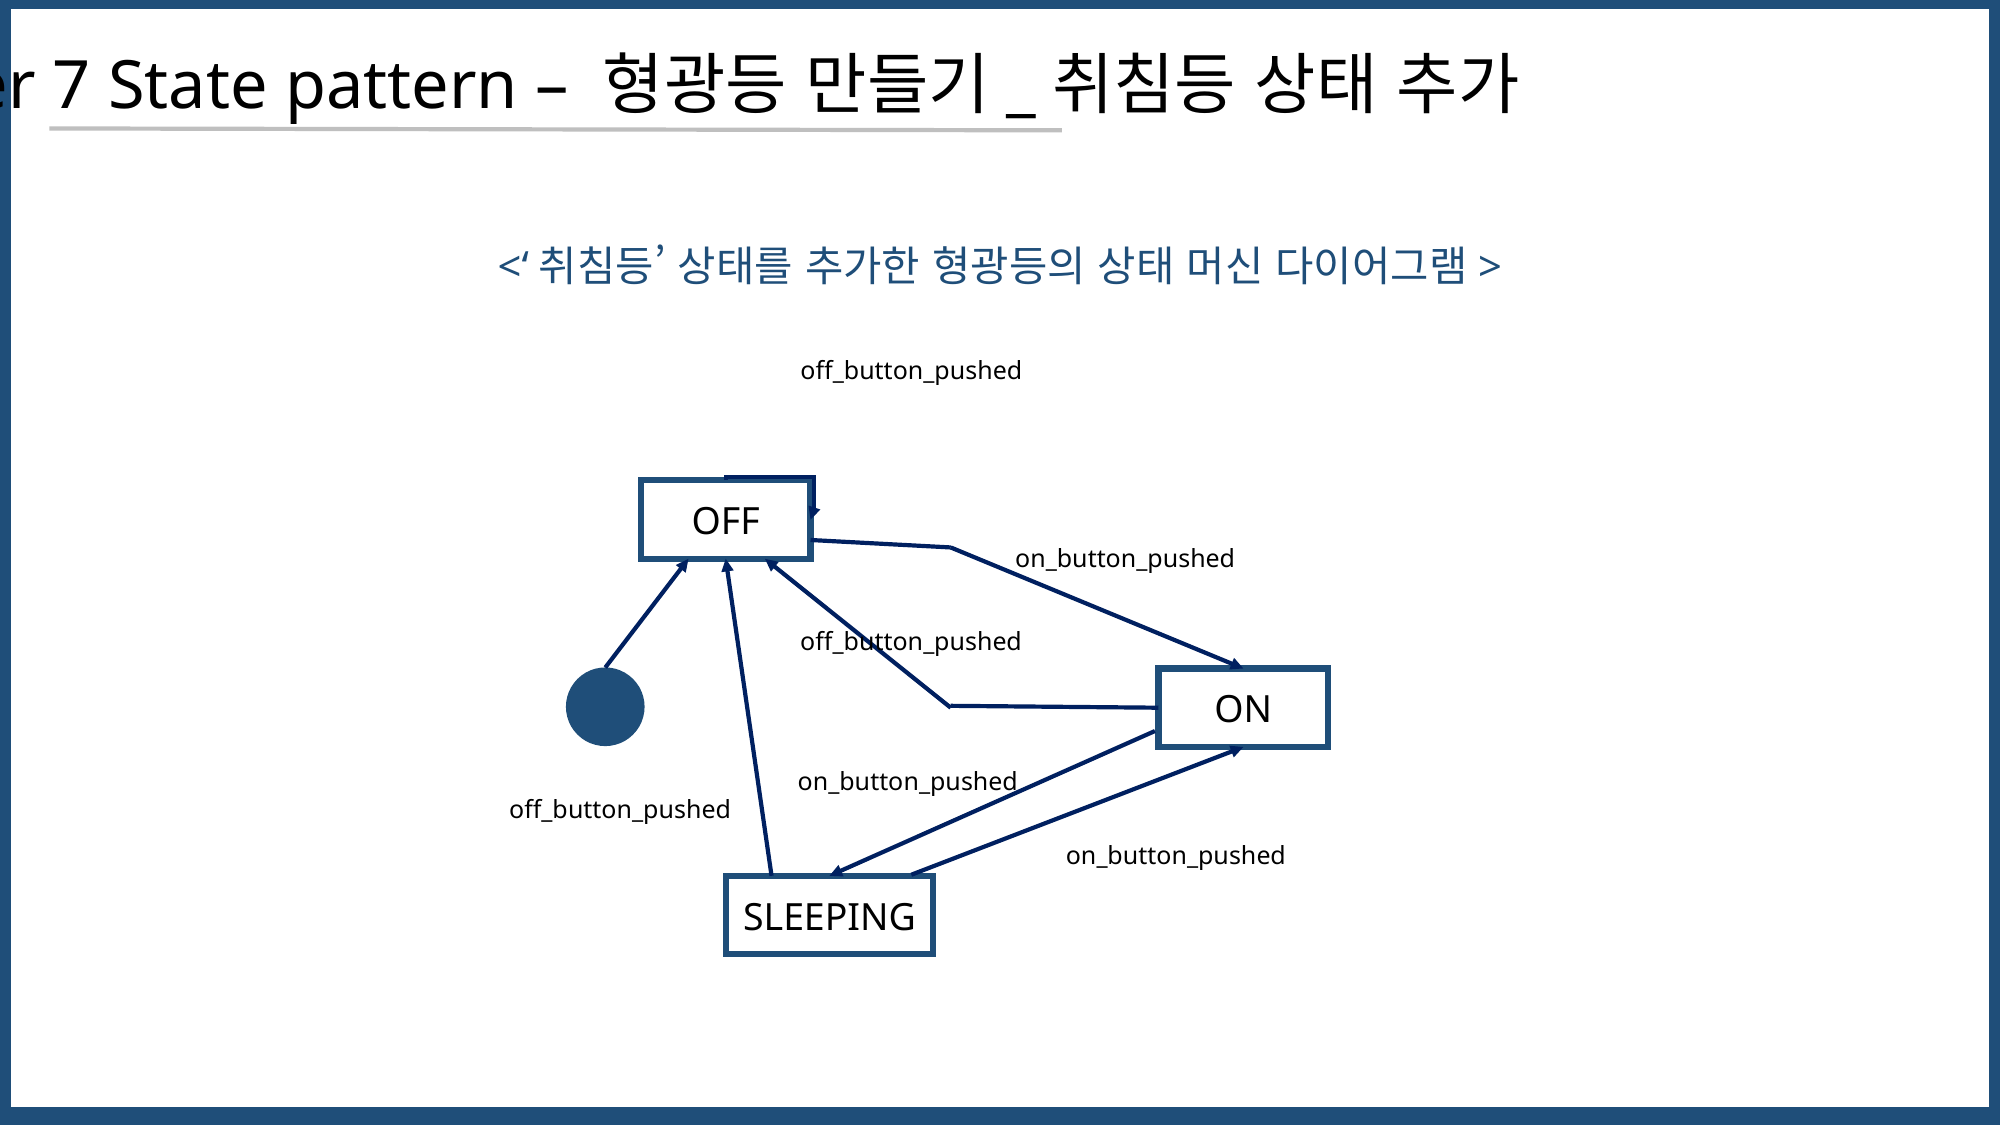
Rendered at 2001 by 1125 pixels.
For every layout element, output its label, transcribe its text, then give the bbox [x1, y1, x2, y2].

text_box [748, 457, 788, 543]
text_box OFF [640, 479, 812, 560]
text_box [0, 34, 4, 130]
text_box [810, 539, 951, 548]
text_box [950, 547, 1244, 669]
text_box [605, 558, 689, 668]
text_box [829, 731, 1155, 876]
text_box <‘취침등’ 상태를 추가한 형광등의 상태 머신 다이어그램> [483, 232, 1517, 298]
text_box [772, 558, 951, 708]
text_box ON [1157, 667, 1329, 748]
text_box on_button_pushed [1051, 832, 1301, 877]
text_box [725, 558, 772, 876]
text_box on_button_pushed [782, 757, 829, 803]
text_box on_button_pushed [1000, 534, 1251, 580]
text_box Chapter 7 State pattern – 형광등 만들기_취침등 상태 추가 [5, 34, 1535, 130]
text_box off_button_pushed [494, 786, 725, 832]
text_box [564, 666, 646, 748]
text_box off_button_pushed [785, 346, 1038, 392]
text_box SLEEPING [725, 875, 934, 955]
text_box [911, 747, 1244, 875]
